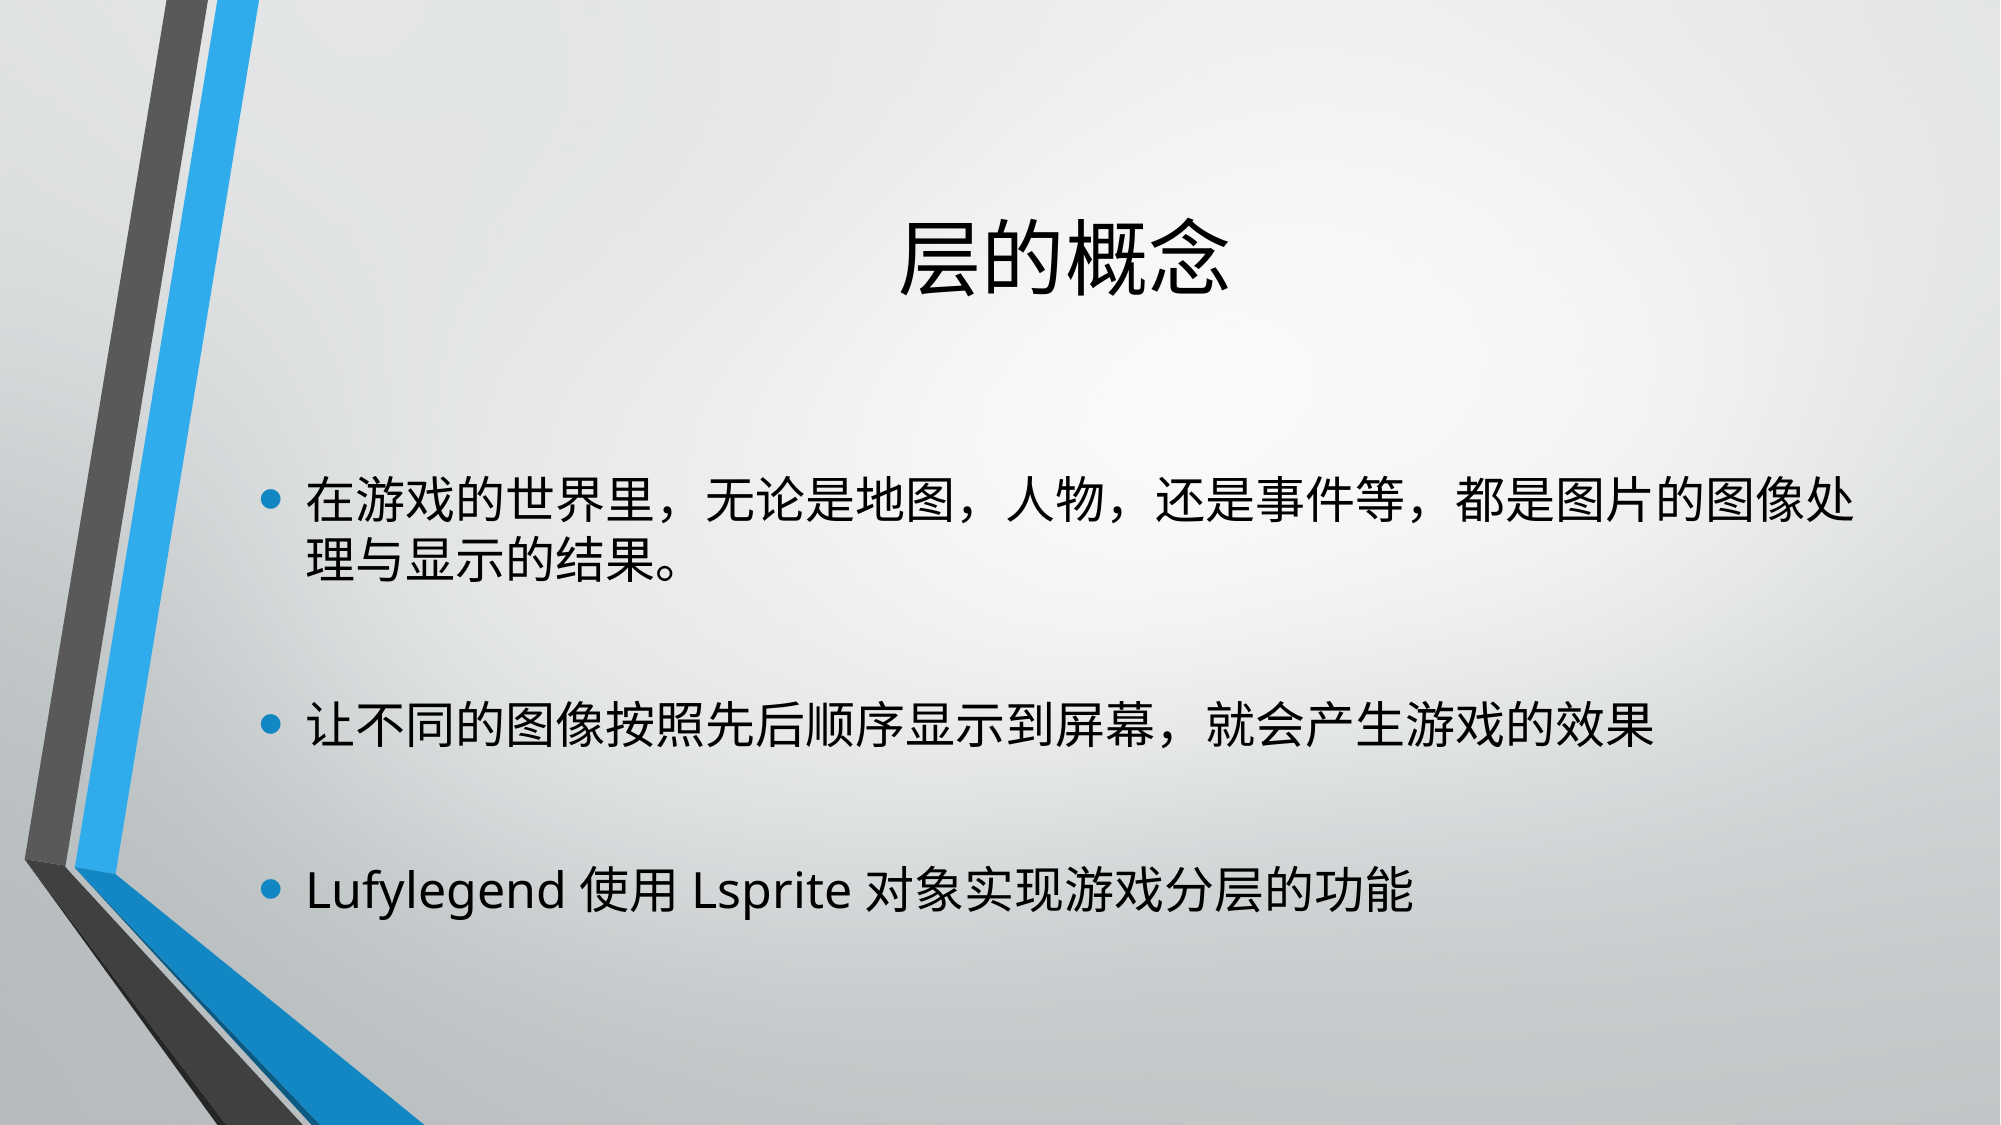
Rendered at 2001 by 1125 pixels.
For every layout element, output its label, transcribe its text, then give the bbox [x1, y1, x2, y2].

list 在游戏的世界里，无论是地图，人物，还是事件等，都是图片的图像处理与显示的结果。 让不同的图像按照先后顺序显示到屏幕，就会产生游戏的效果 Lufylegend使用Lsprite对象实现游戏分层的功能 [243, 437, 1887, 950]
title 层的概念 [243, 112, 1887, 400]
